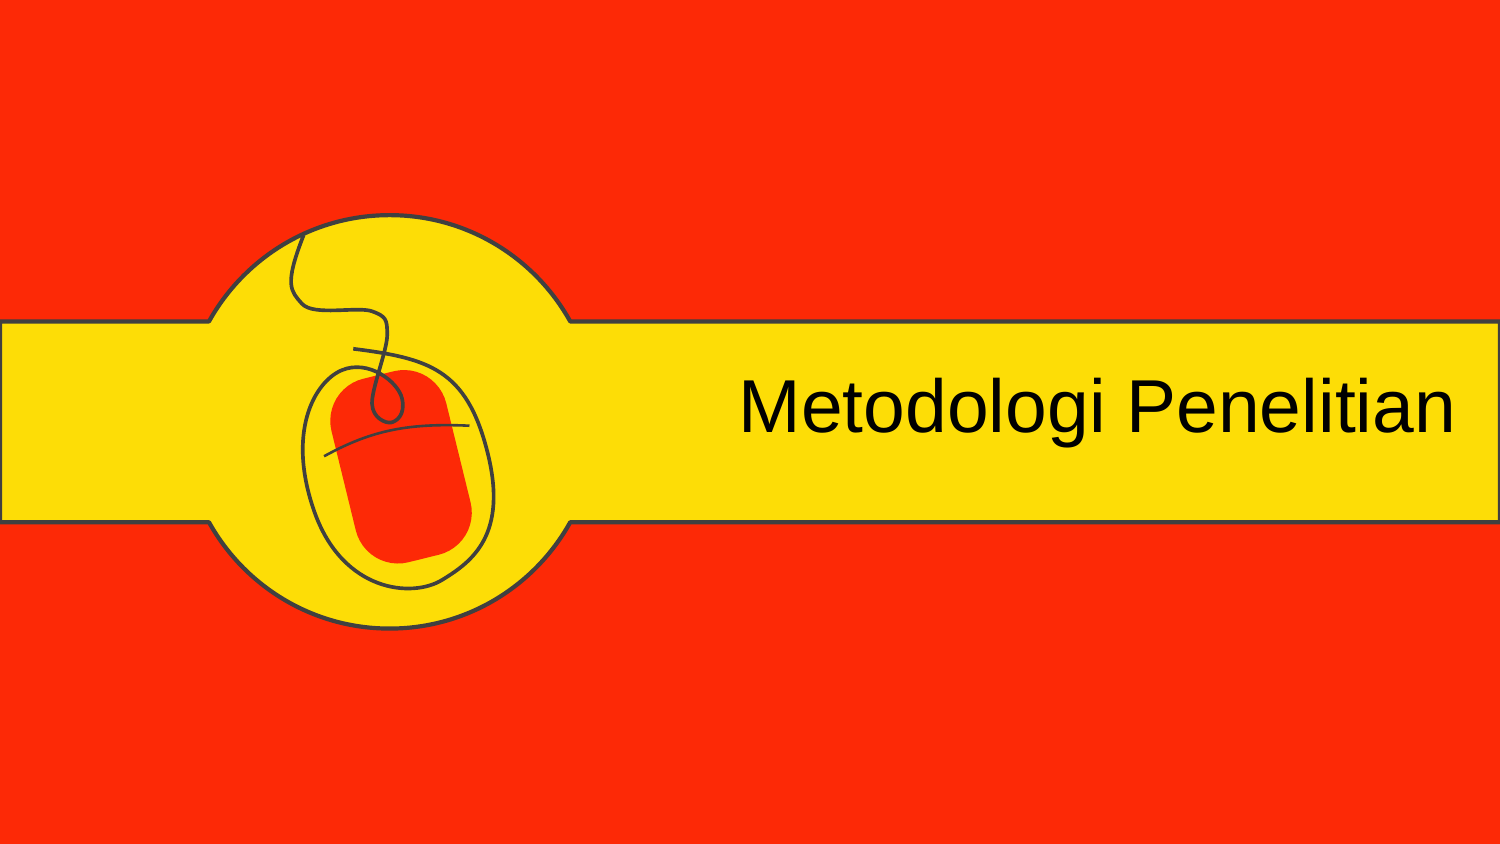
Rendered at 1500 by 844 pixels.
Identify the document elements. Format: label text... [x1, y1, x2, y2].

list Metodologi Penelitian [723, 355, 1500, 450]
